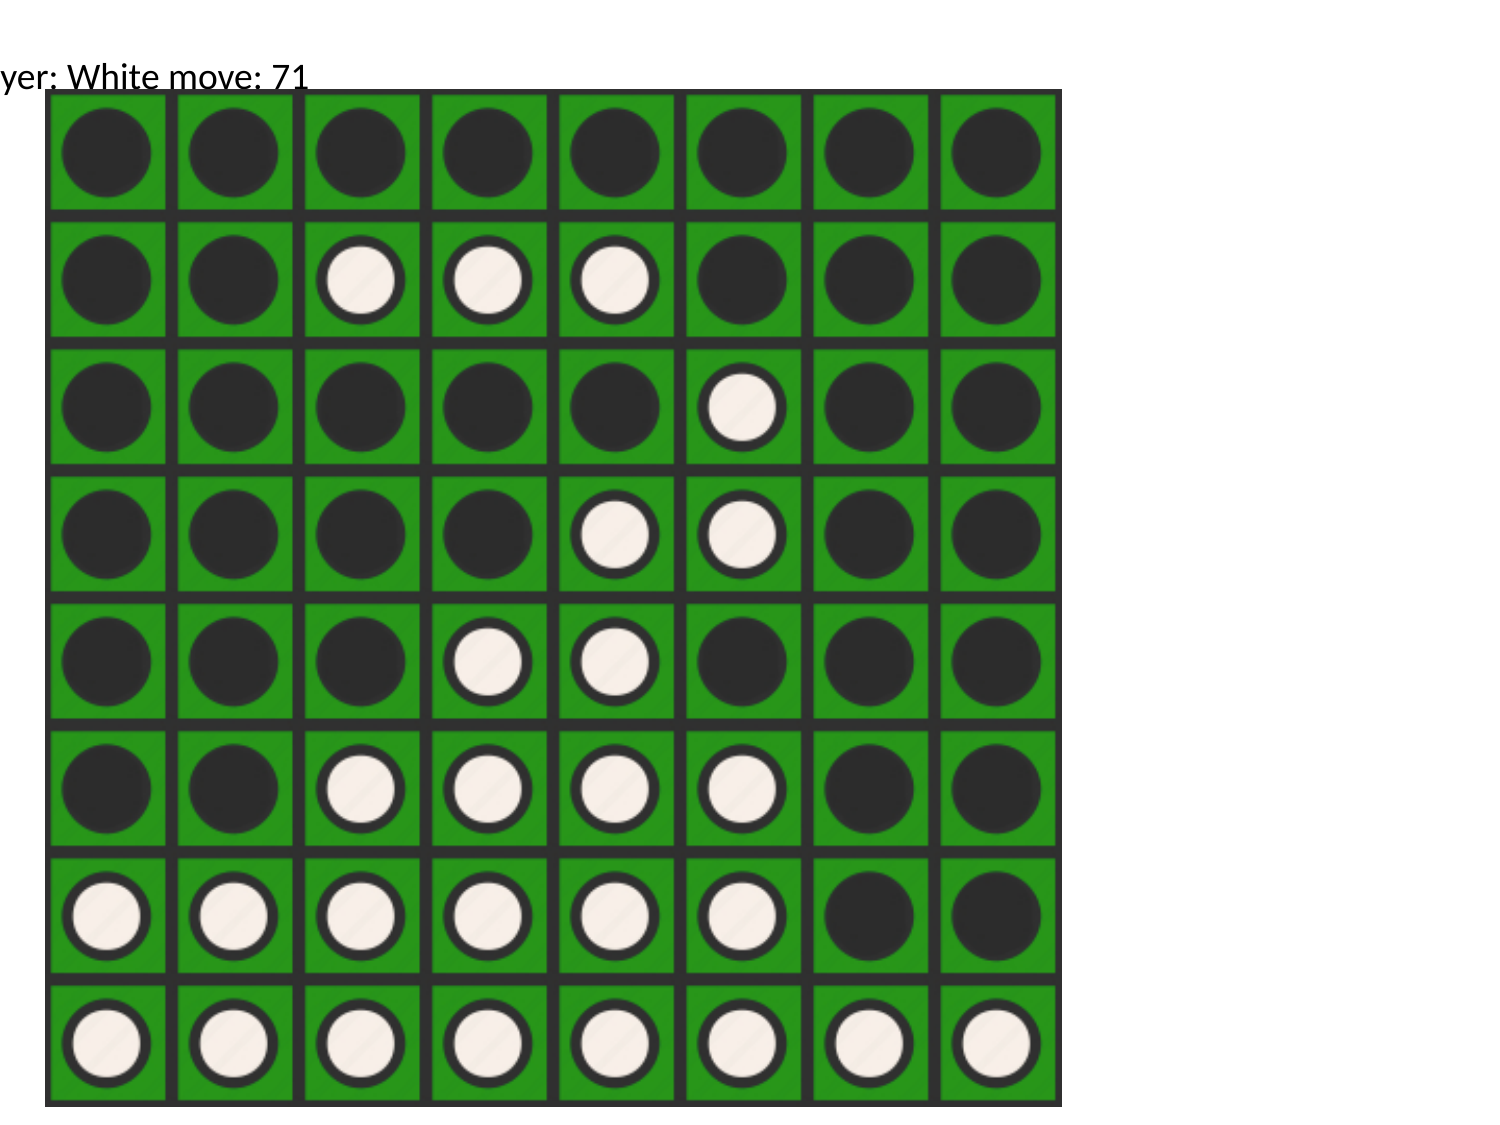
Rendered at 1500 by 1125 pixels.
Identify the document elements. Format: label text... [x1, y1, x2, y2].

picture [44, 89, 1062, 1107]
text_box turn: 60 player: White move: 71 [0, 44, 325, 105]
